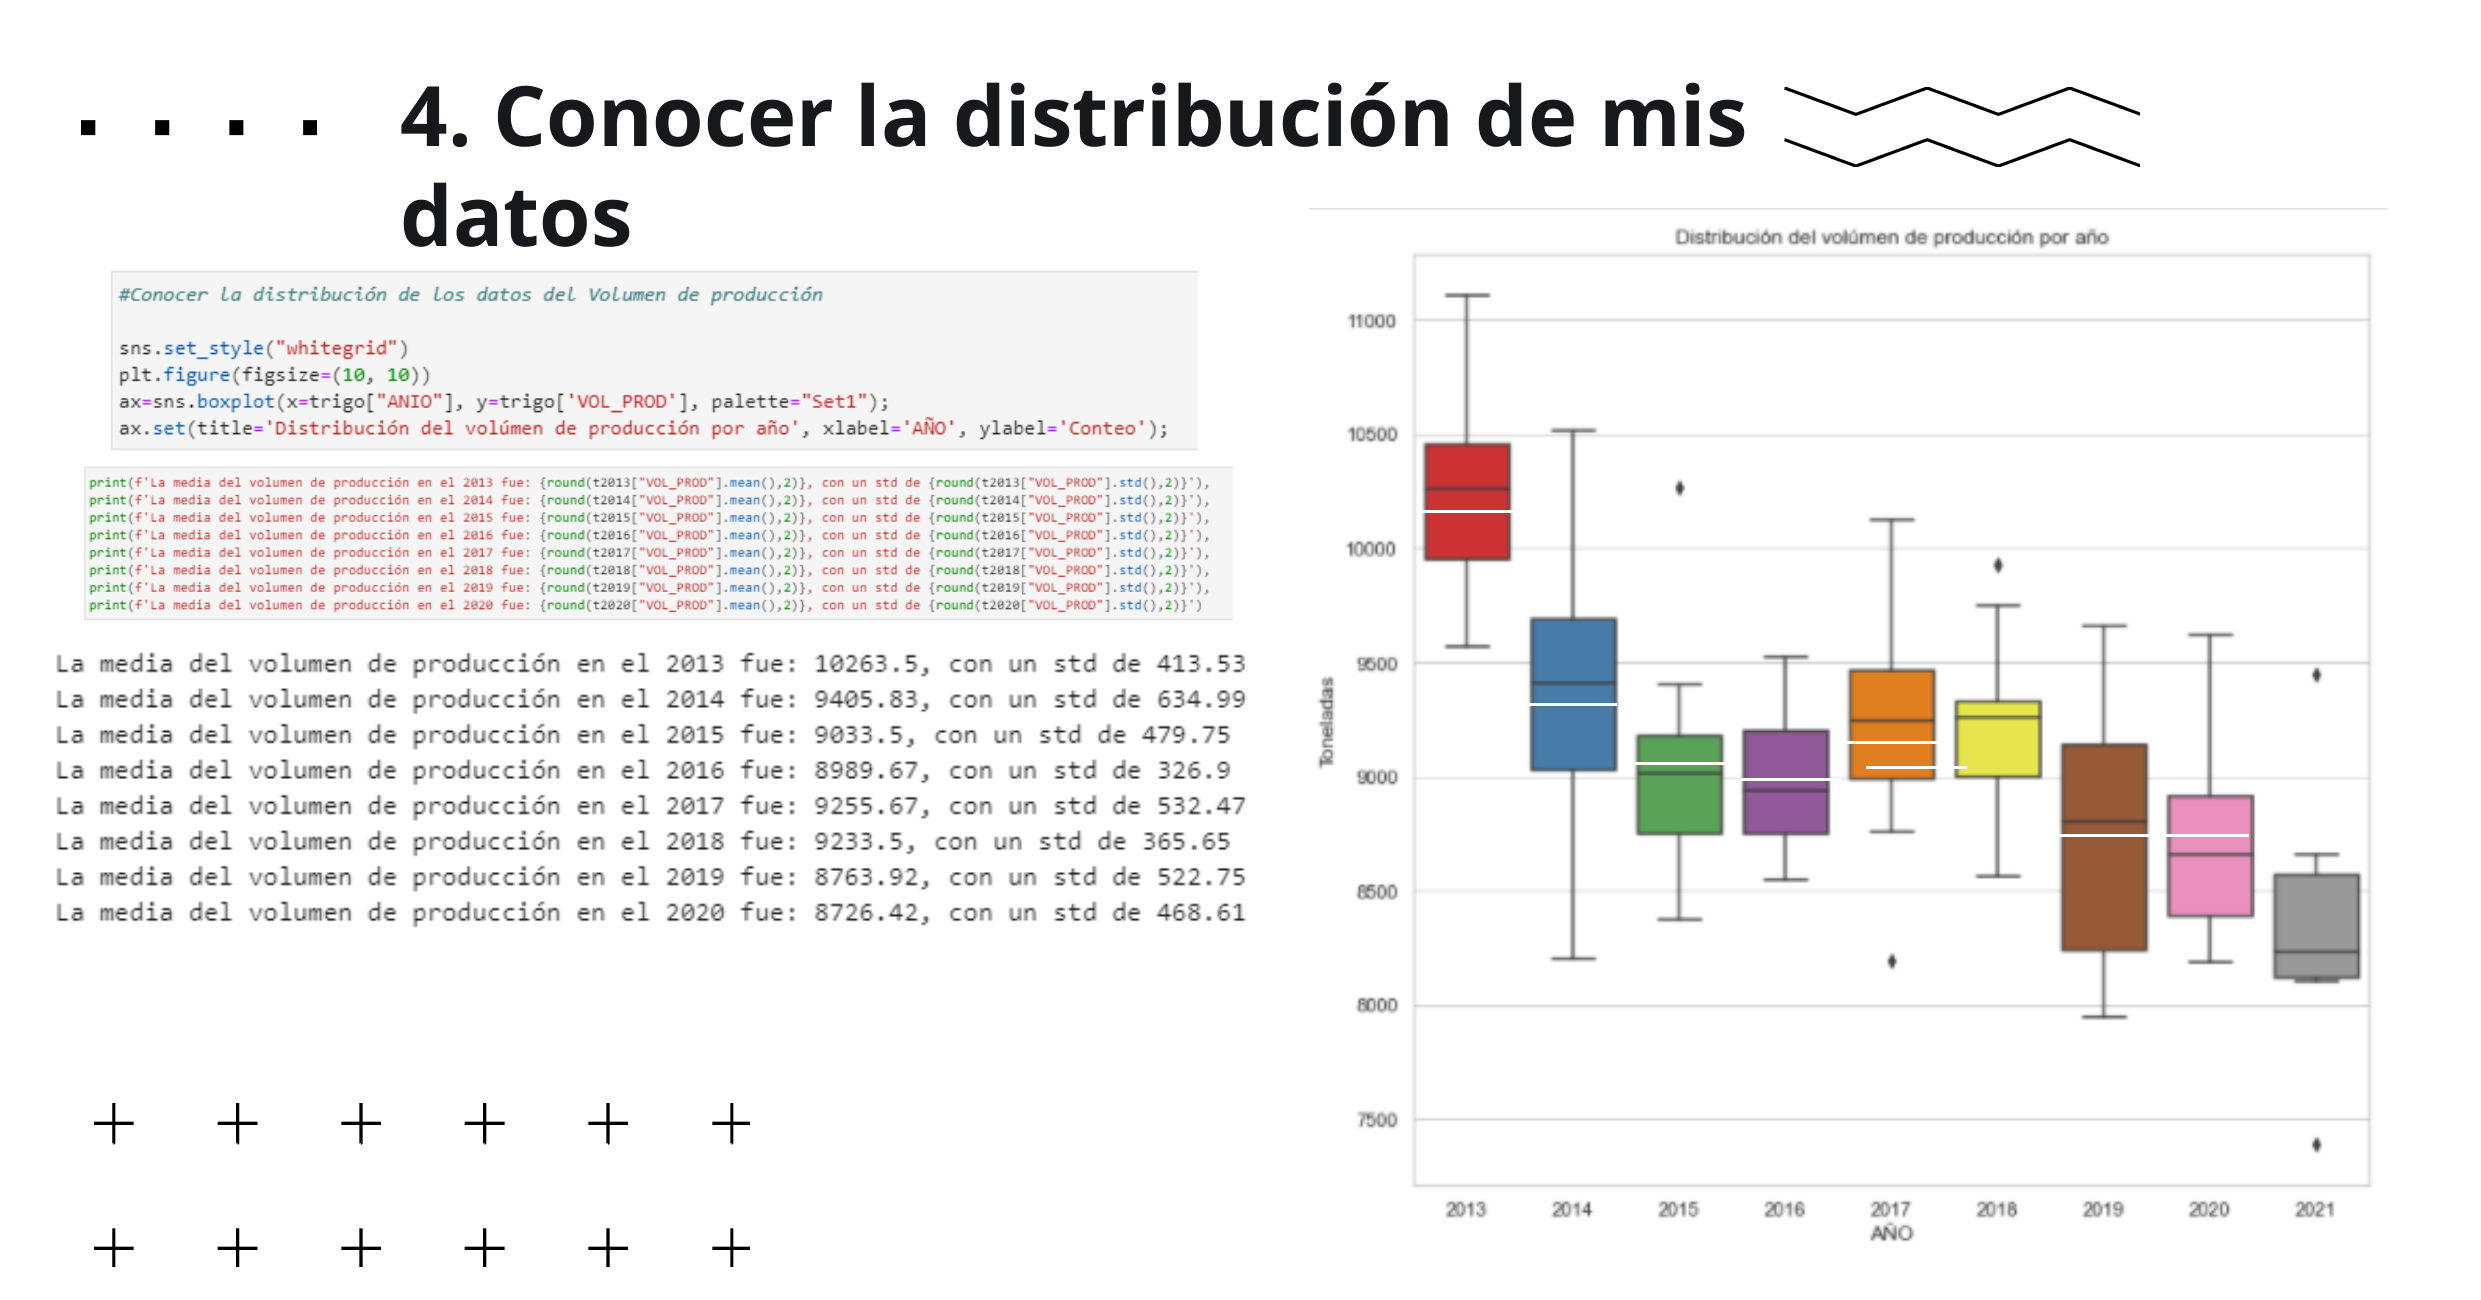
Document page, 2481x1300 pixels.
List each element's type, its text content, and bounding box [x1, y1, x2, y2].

picture [75, 265, 1233, 627]
text_box 4. Conocer la distribución de mis datos [376, 67, 1785, 259]
picture [81, 116, 317, 138]
picture [94, 1103, 751, 1267]
picture [46, 639, 1271, 941]
picture [1299, 208, 2388, 1271]
picture [1784, 86, 2140, 167]
